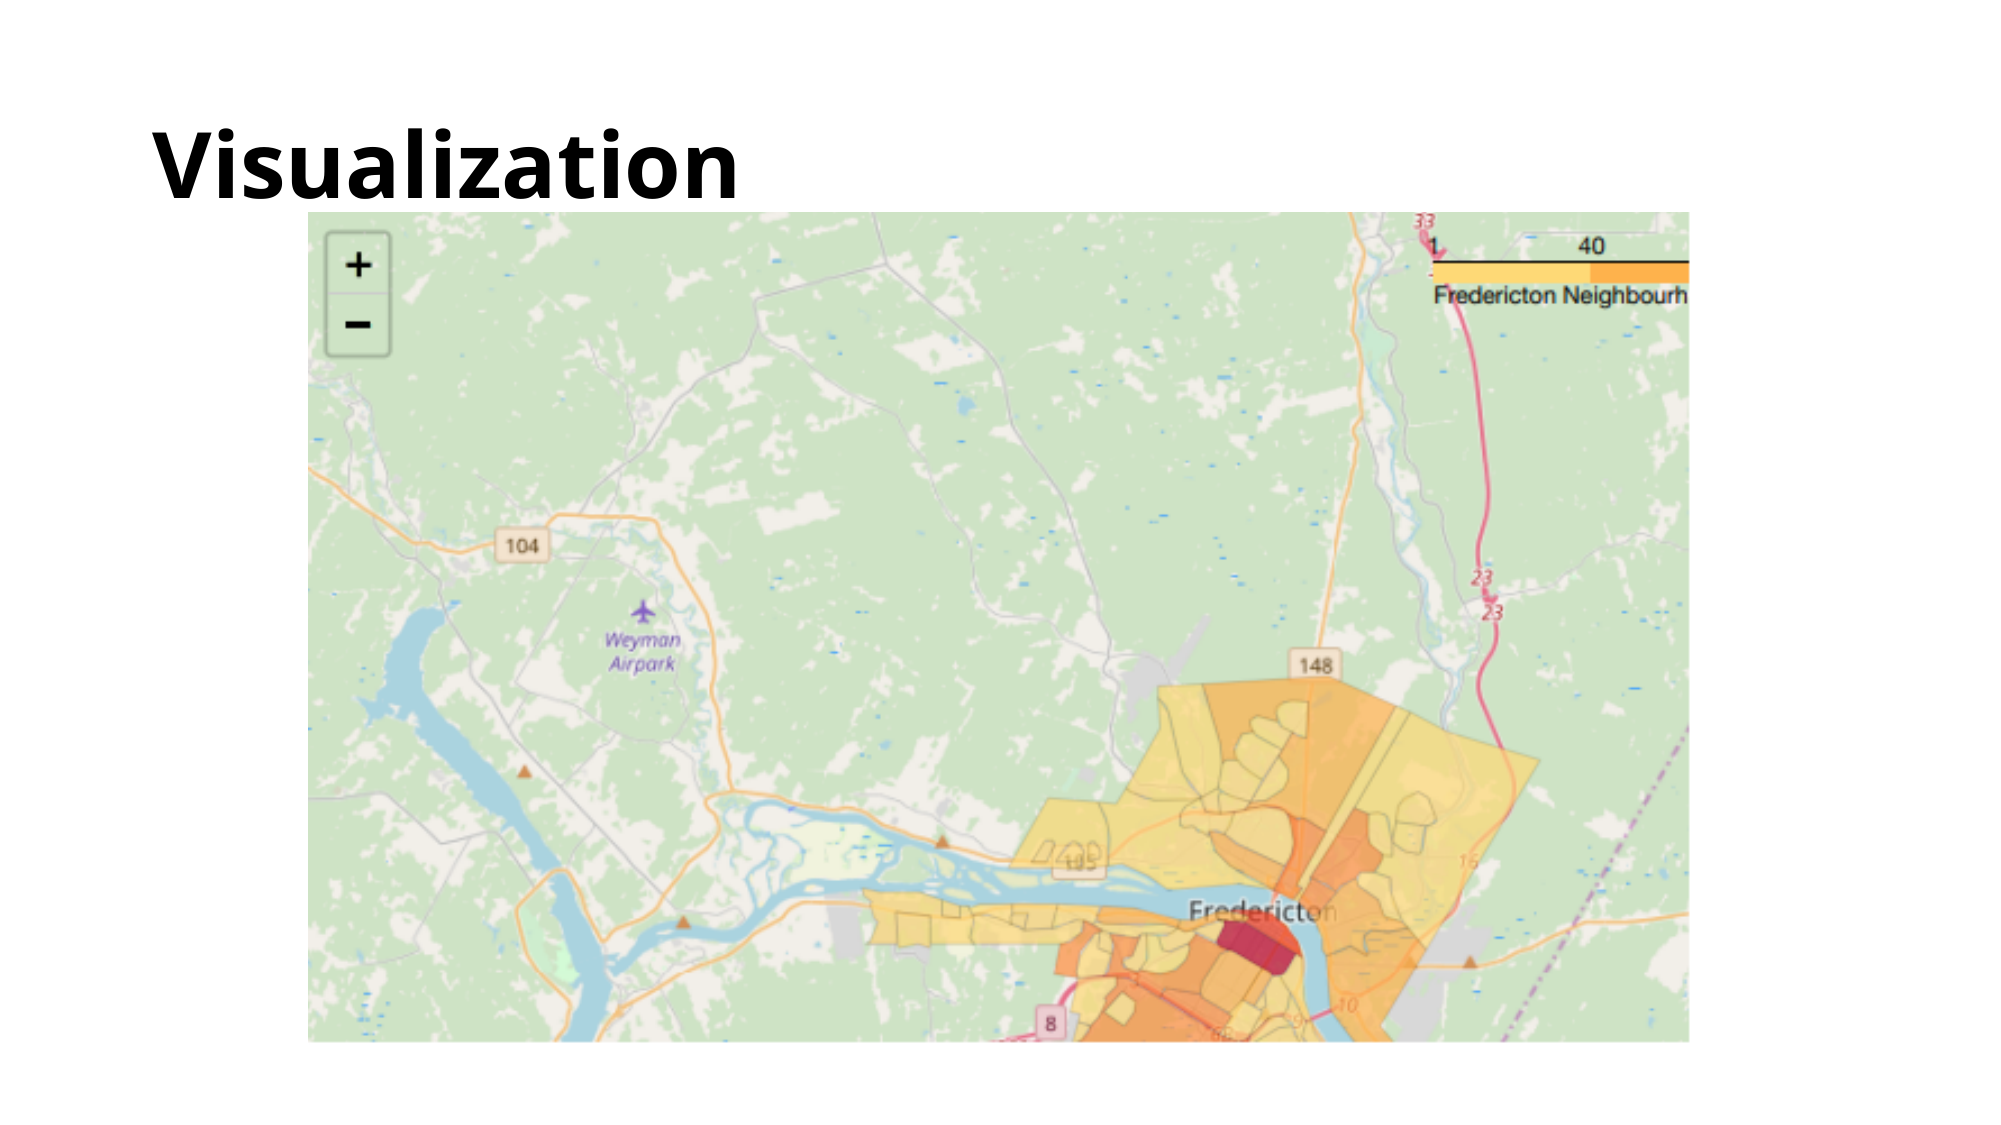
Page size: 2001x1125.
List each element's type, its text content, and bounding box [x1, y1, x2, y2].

title Visualization [137, 59, 1863, 278]
picture [308, 212, 1692, 1045]
